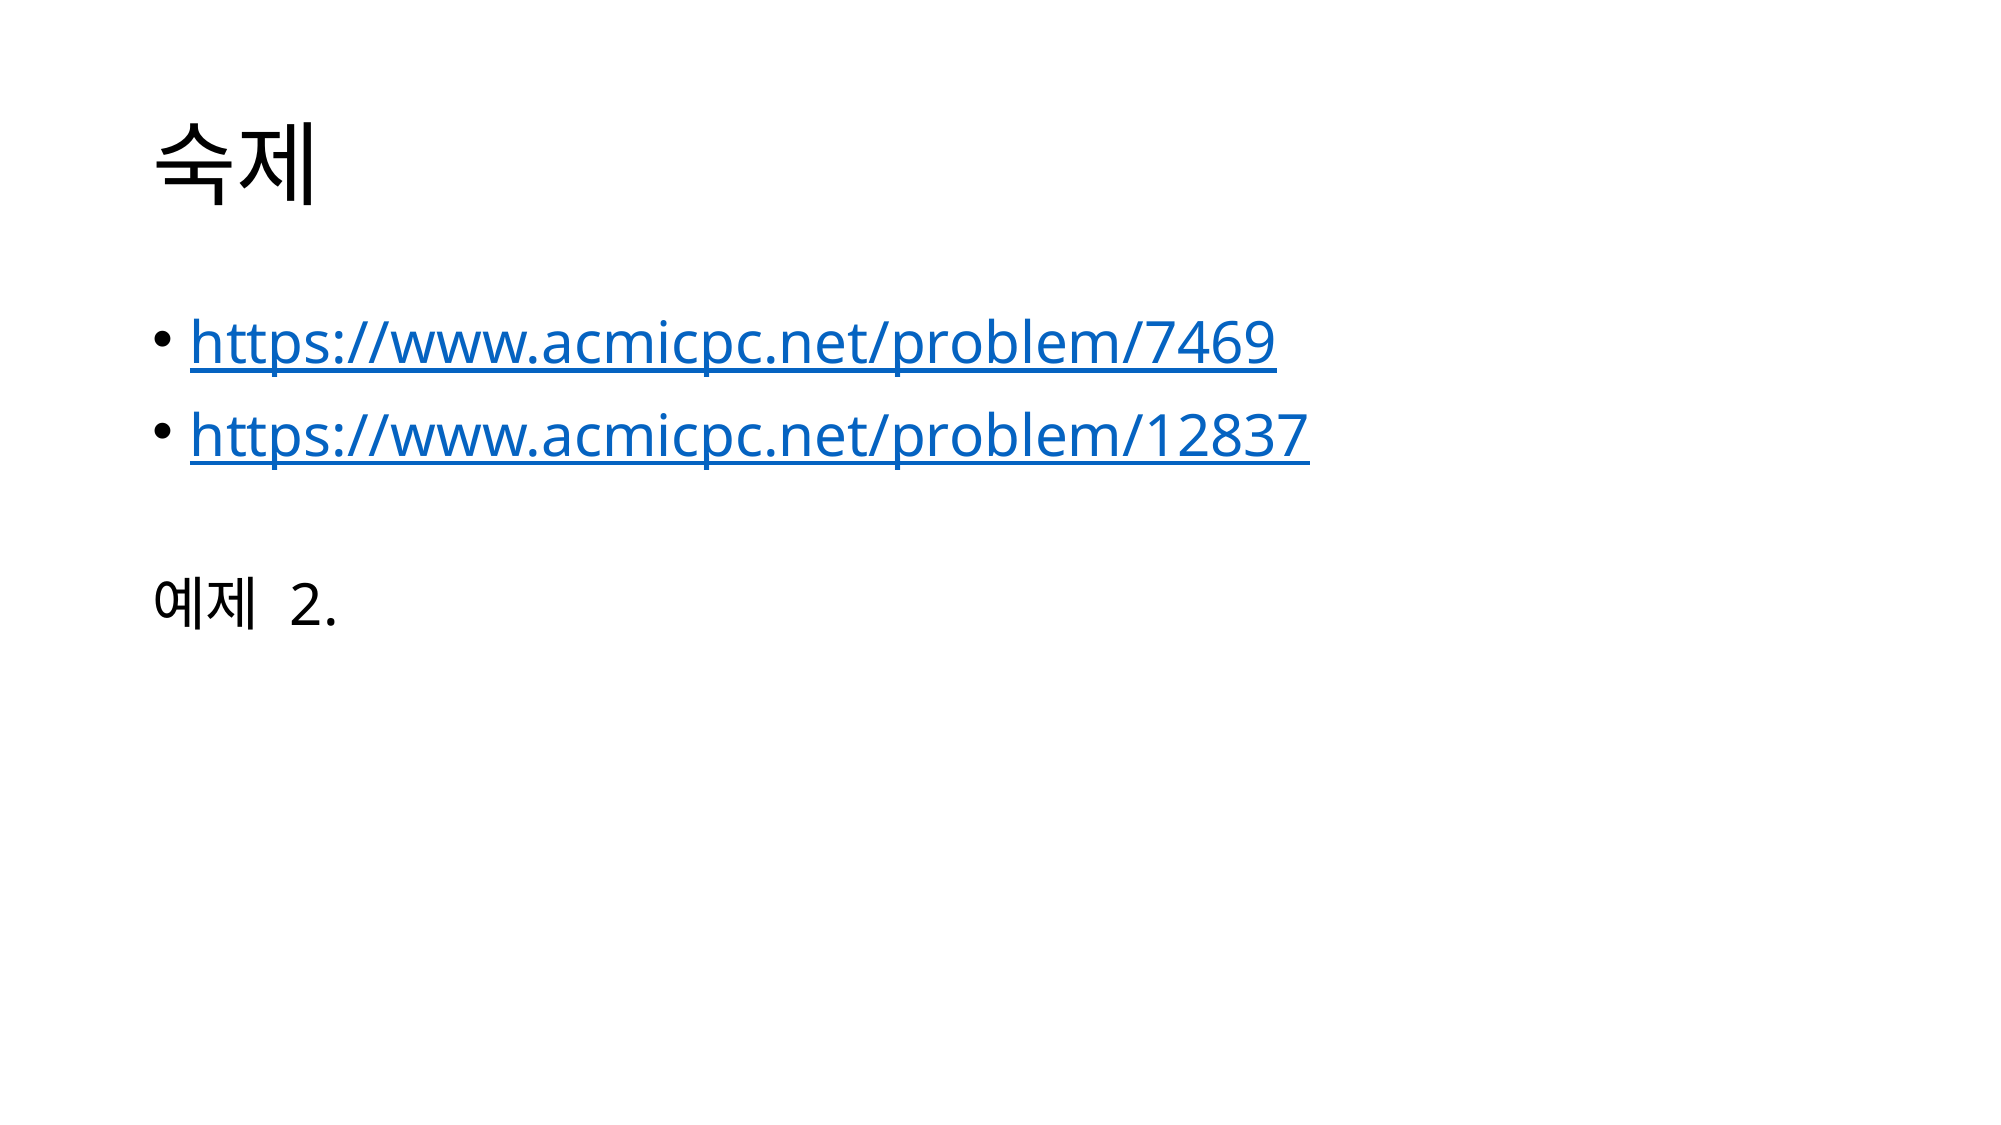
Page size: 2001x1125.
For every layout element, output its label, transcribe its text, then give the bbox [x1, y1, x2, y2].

list https://www.acmicpc.net/problem/7469 https://www.acmicpc.net/problem/12837 예제 2. [137, 299, 1863, 1014]
title 숙제 [137, 59, 1863, 278]
